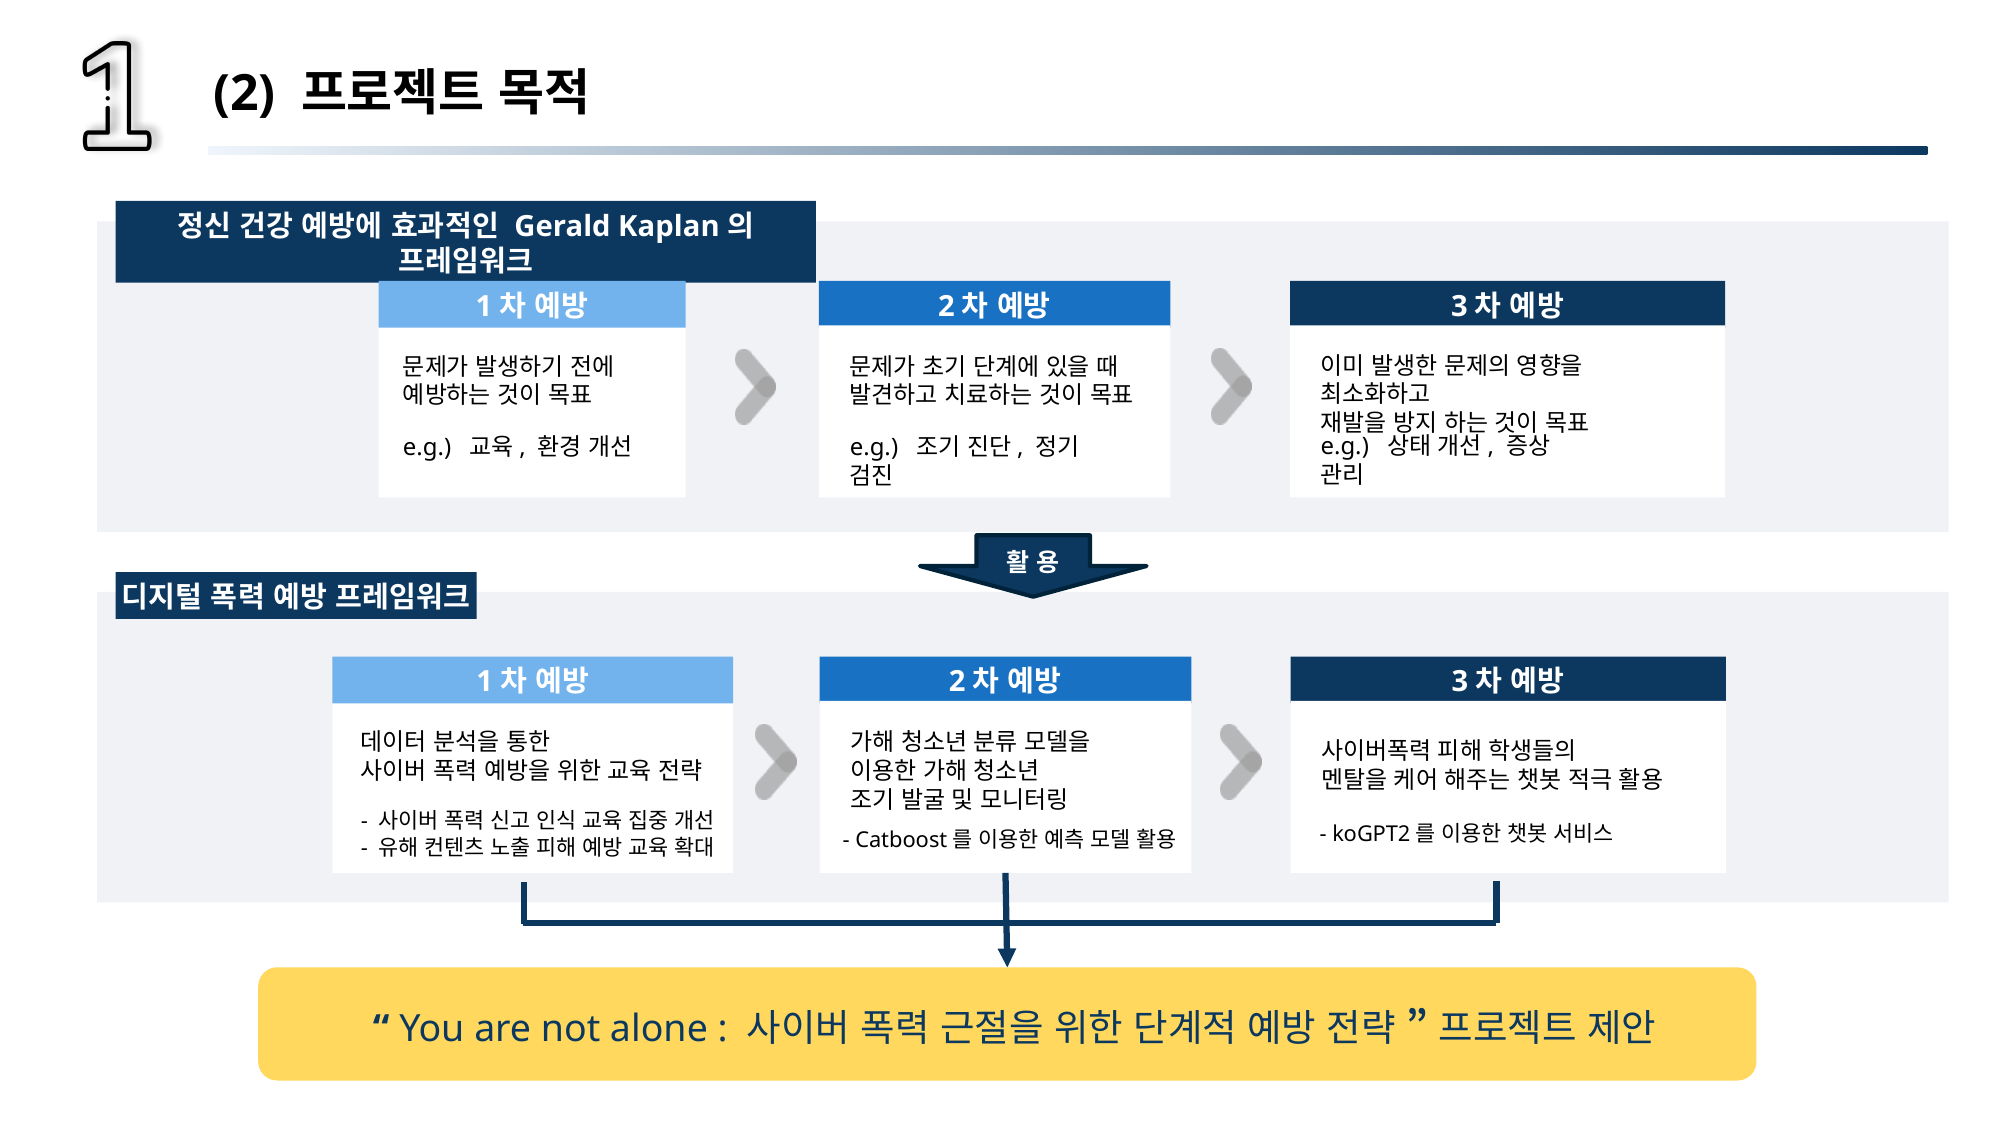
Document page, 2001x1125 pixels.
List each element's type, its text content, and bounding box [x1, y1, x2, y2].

text_box 1차 예방 [332, 656, 734, 704]
text_box e.g.) 조기 진단, 정기 검진 [843, 425, 1125, 495]
text_box 가해 청소년 분류 모델을 이용한 가해 청소년 조기 발굴 및 모니터링 [844, 720, 1153, 819]
text_box - Catboost를 이용한 예측 모델 활용 [836, 819, 1196, 858]
text_box 이미 발생한 문제의 영향을 최소화하고 재발을 방지 하는 것이 목표 [1314, 344, 1705, 443]
text_box [819, 700, 1192, 873]
text_box [97, 221, 1949, 533]
text_box - koGPT2를 이용한 챗봇 서비스 [1313, 813, 1673, 852]
text_box - 사이버 폭력 신고 인식 교육 집중 개선 - 유해 컨텐츠 노출 피해 예방 교육 확대 [354, 801, 721, 866]
text_box [1290, 700, 1726, 873]
text_box [1290, 325, 1726, 498]
text_box 1차 예방 [378, 280, 686, 328]
text_box 2차 예방 [818, 280, 1171, 325]
text_box e.g.) 교육, 환경 개선 [397, 425, 678, 467]
text_box [378, 328, 686, 498]
text_box 활 용 [996, 540, 1071, 583]
title (2) 프로젝트 목적 [198, 59, 987, 130]
text_box e.g.) 상태 개선, 증상 관리 [1314, 424, 1596, 495]
text_box [97, 591, 1949, 903]
text_box 2차 예방 [819, 656, 1192, 700]
text_box 사이버폭력 피해 학생들의 멘탈을 케어 해주는 챗봇 적극 활용 [1315, 729, 1706, 799]
text_box [818, 325, 1171, 498]
text_box 문제가 발생하기 전에 예방하는 것이 목표 [397, 345, 678, 415]
text_box 문제가 초기 단계에 있을 때 발견하고 치료하는 것이 목표 [843, 345, 1152, 415]
picture [1211, 348, 1252, 425]
text_box 3차 예방 [1290, 656, 1726, 700]
text_box 데이터 분석을 통한 사이버 폭력 예방을 위한 교육 전략 [354, 720, 721, 790]
picture [755, 724, 797, 800]
text_box 3차 예방 [1290, 280, 1726, 325]
text_box 정신 건강 예방에 효과적인 Gerald Kaplan의 프레임워크 [115, 200, 816, 283]
picture [734, 349, 776, 425]
text_box [332, 704, 734, 873]
text_box 디지털 폭력 예방 프레임워크 [115, 572, 477, 619]
picture [62, 41, 172, 151]
text_box “ You are not alone : 사이버 폭력 근절을 위한 단계적 예방 전략 ” 프로젝트 제안 [353, 997, 1676, 1055]
picture [1220, 724, 1262, 800]
text_box [919, 535, 1147, 597]
text_box [258, 967, 1757, 1081]
